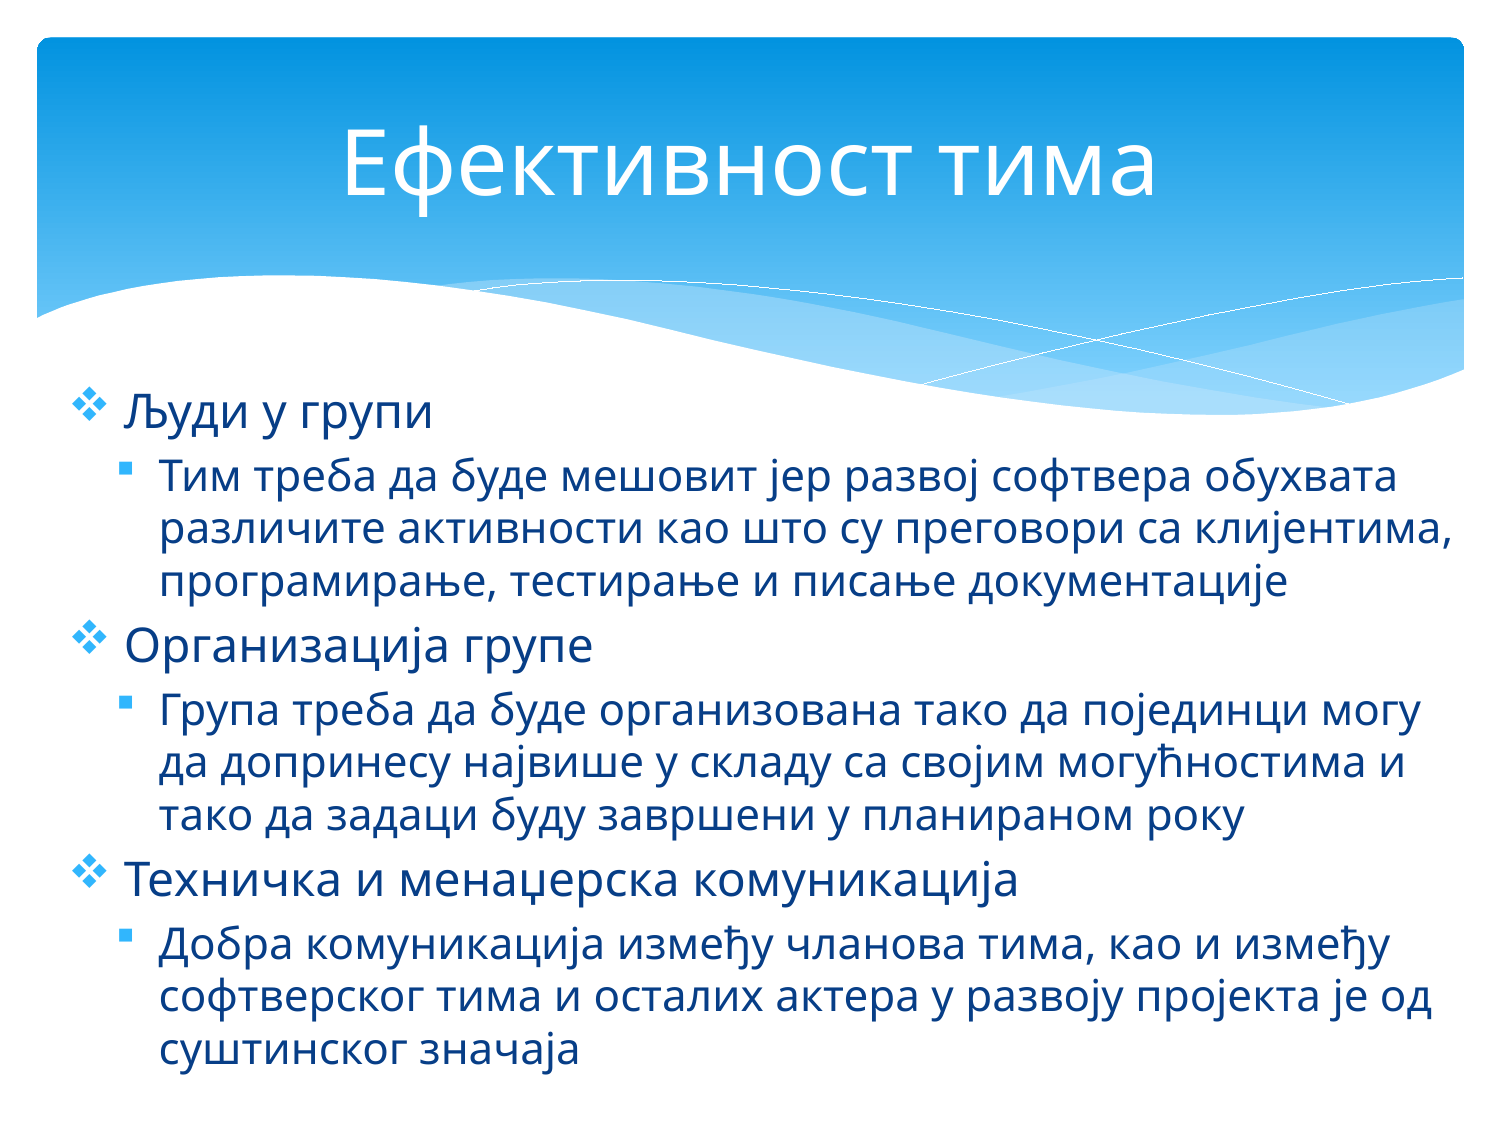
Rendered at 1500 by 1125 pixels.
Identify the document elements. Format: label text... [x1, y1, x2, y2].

list Људи у групи Тим треба да буде мешовит јер развој софтвера обухвата различите активности као што су преговори са клијентима, програмирање, тестирање и писање документације Организација групе Група треба да буде организована тако да појединци могу да допринесу највише у складу са својим могућностима и тако да задаци буду завршени у планираном року Техничка и менаџерска комуникација Добра комуникација између чланова тима, као и између софтверског тима и осталих актера у развоју пројекта је од суштинског значаја [53, 373, 1483, 1094]
title Ефективност тима [75, 55, 1425, 261]
